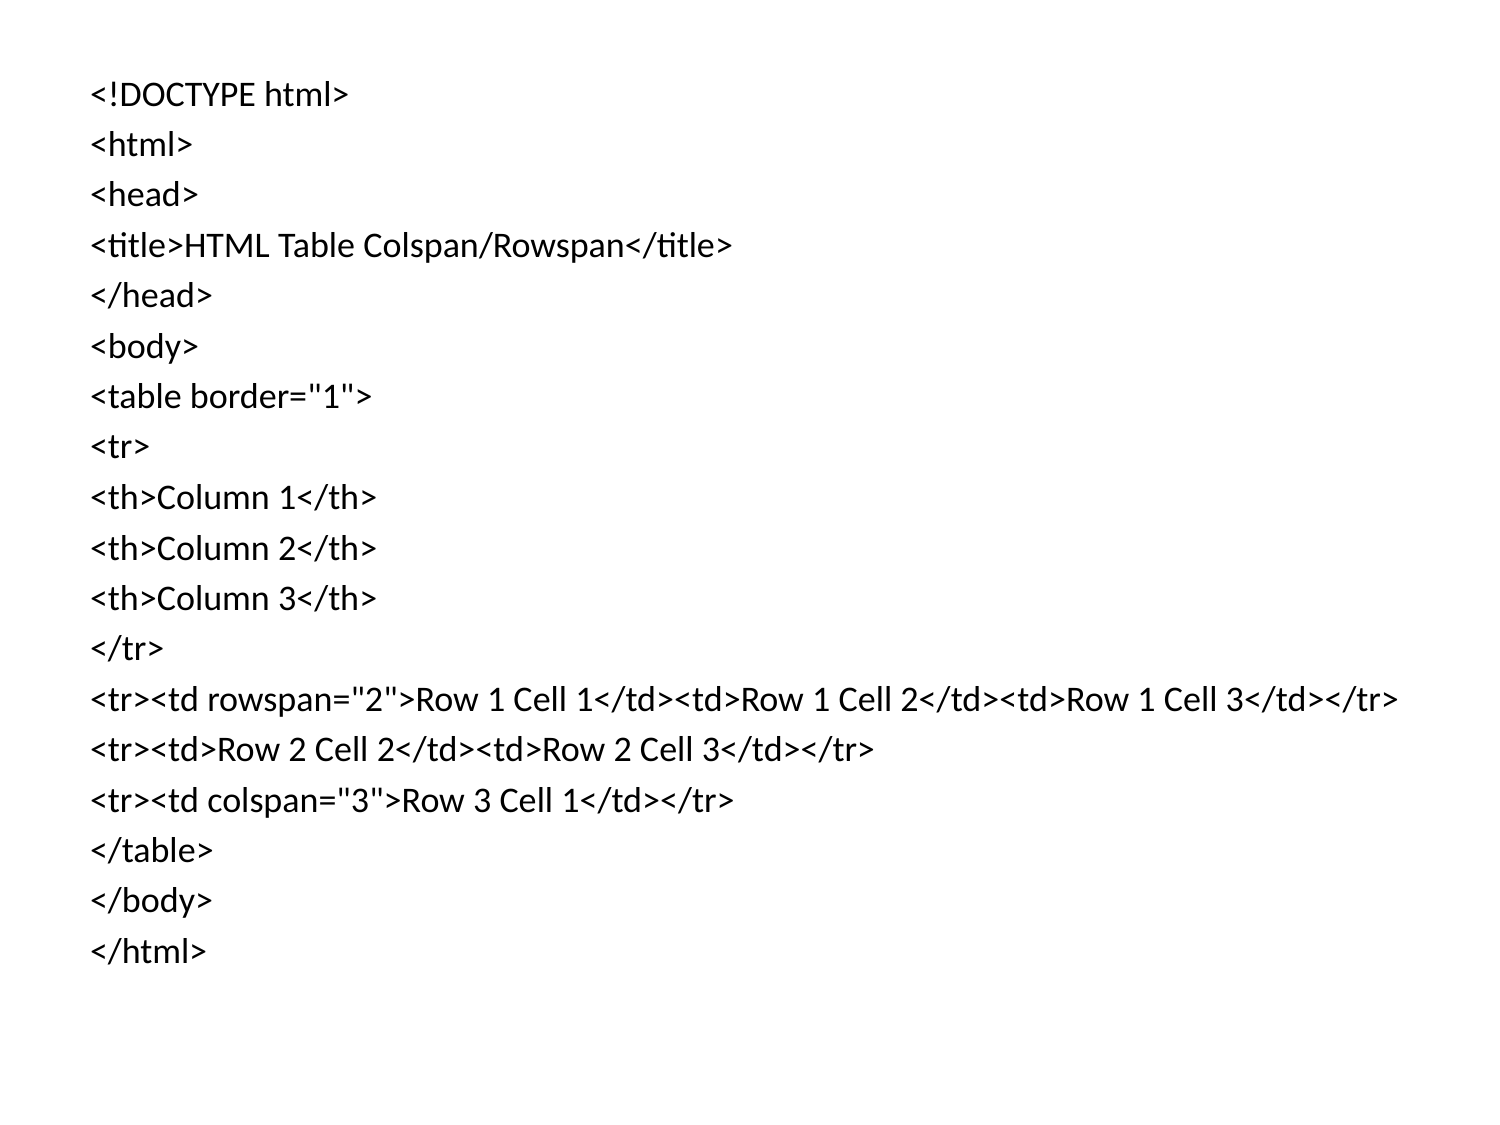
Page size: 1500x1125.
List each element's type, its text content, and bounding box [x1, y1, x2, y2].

list <!DOCTYPE html> <html> <head> <title>HTML Table Colspan/Rowspan</title> </head> <body> <table border="1"> <tr> <th>Column 1</th> <th>Column 2</th> <th>Column 3</th> </tr> <tr><td rowspan="2">Row 1 Cell 1</td><td>Row 1 Cell 2</td><td>Row 1 Cell 3</td></tr> <tr><td>Row 2 Cell 2</td><td>Row 2 Cell 3</td></tr> <tr><td colspan="3">Row 3 Cell 1</td></tr> </table> </body> </html> [75, 62, 1425, 1005]
